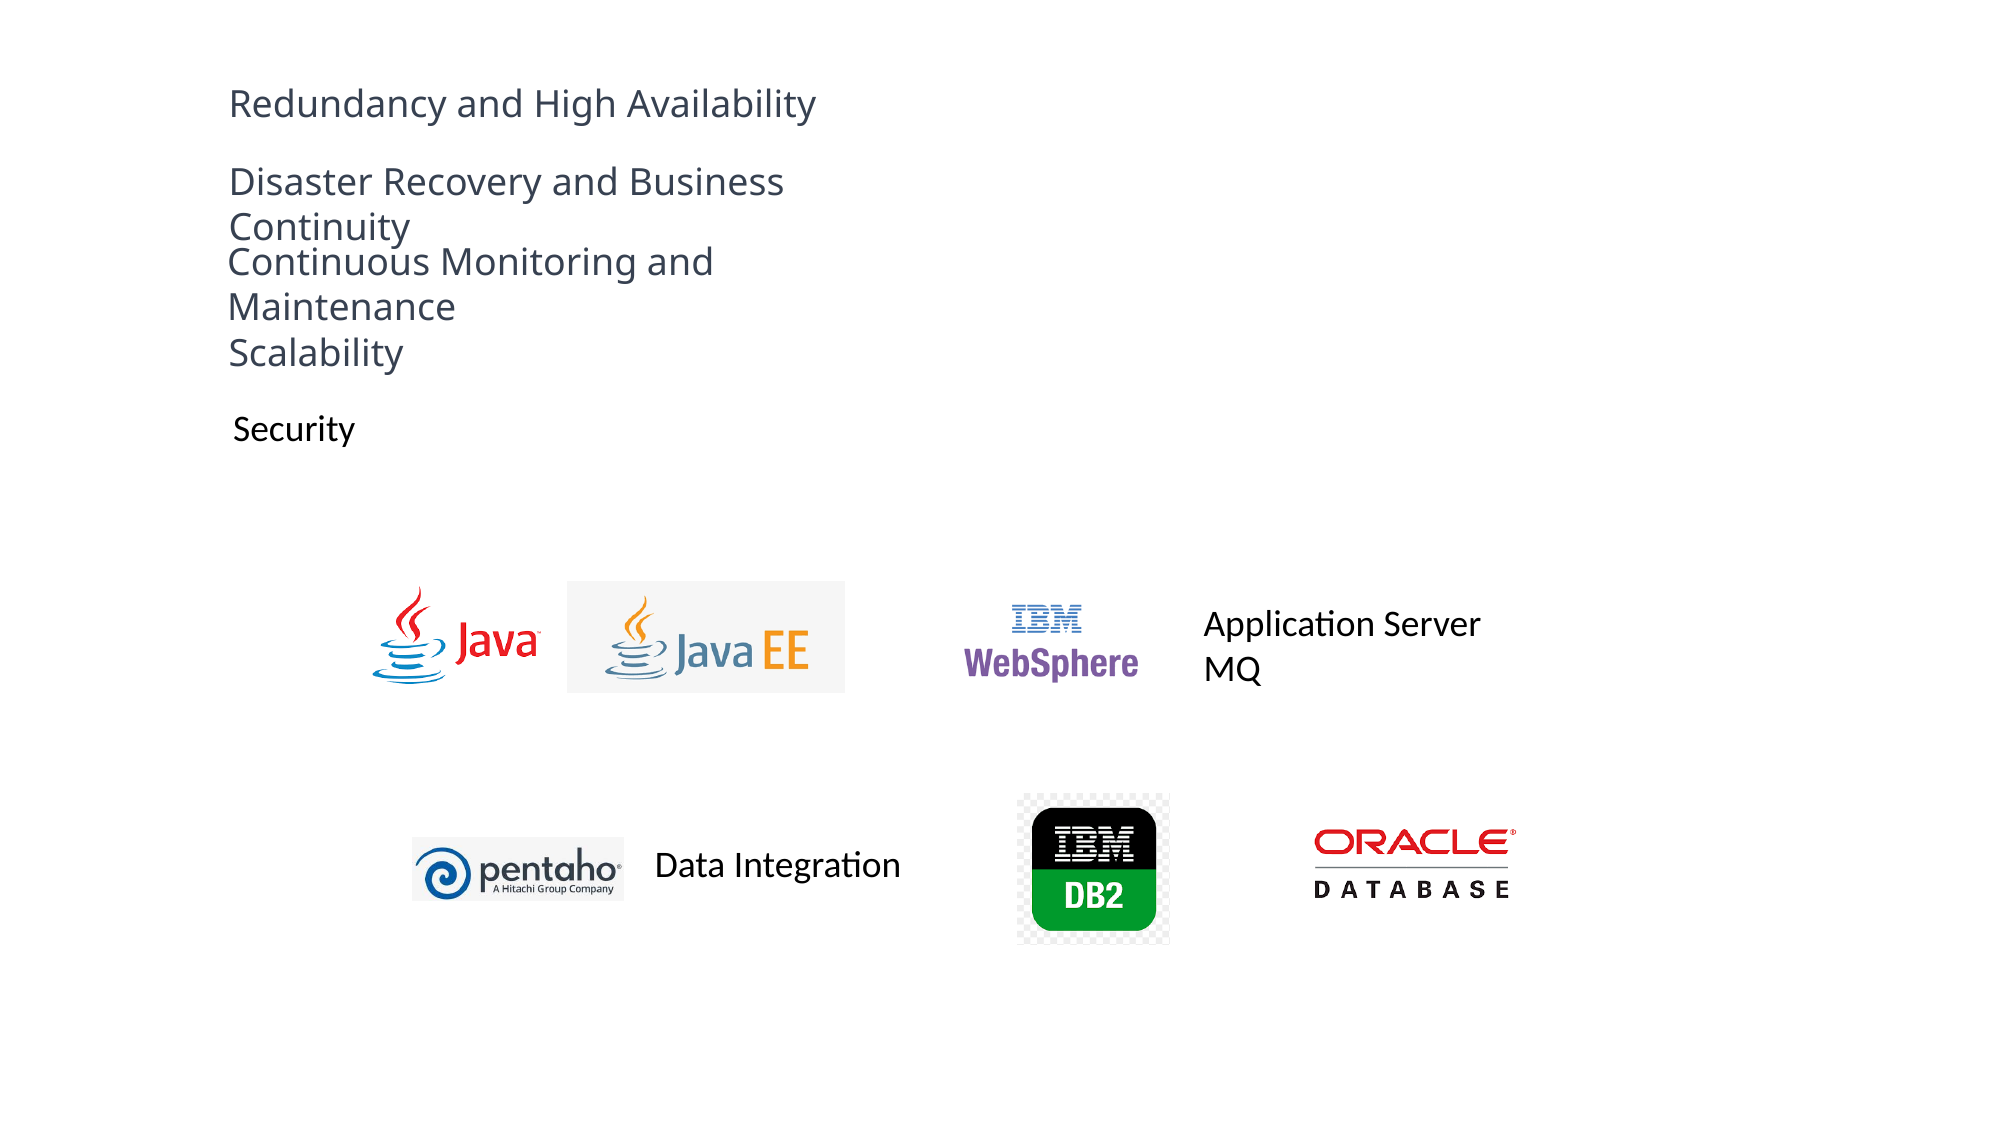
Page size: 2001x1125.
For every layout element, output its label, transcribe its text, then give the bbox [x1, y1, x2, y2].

picture [411, 837, 624, 901]
text_box Data Integration [640, 832, 937, 893]
text_box Disaster Recovery and Business Continuity [213, 150, 917, 256]
picture [371, 581, 542, 687]
text_box Security [218, 396, 371, 457]
picture [566, 581, 845, 693]
picture [1017, 793, 1170, 945]
text_box Scalability [213, 321, 684, 382]
picture [935, 591, 1159, 693]
text_box Redundancy and High Availability [213, 72, 839, 133]
picture [1302, 802, 1528, 925]
text_box Application Server MQ [1188, 591, 1599, 697]
text_box Continuous Monitoring and Maintenance [212, 230, 886, 336]
